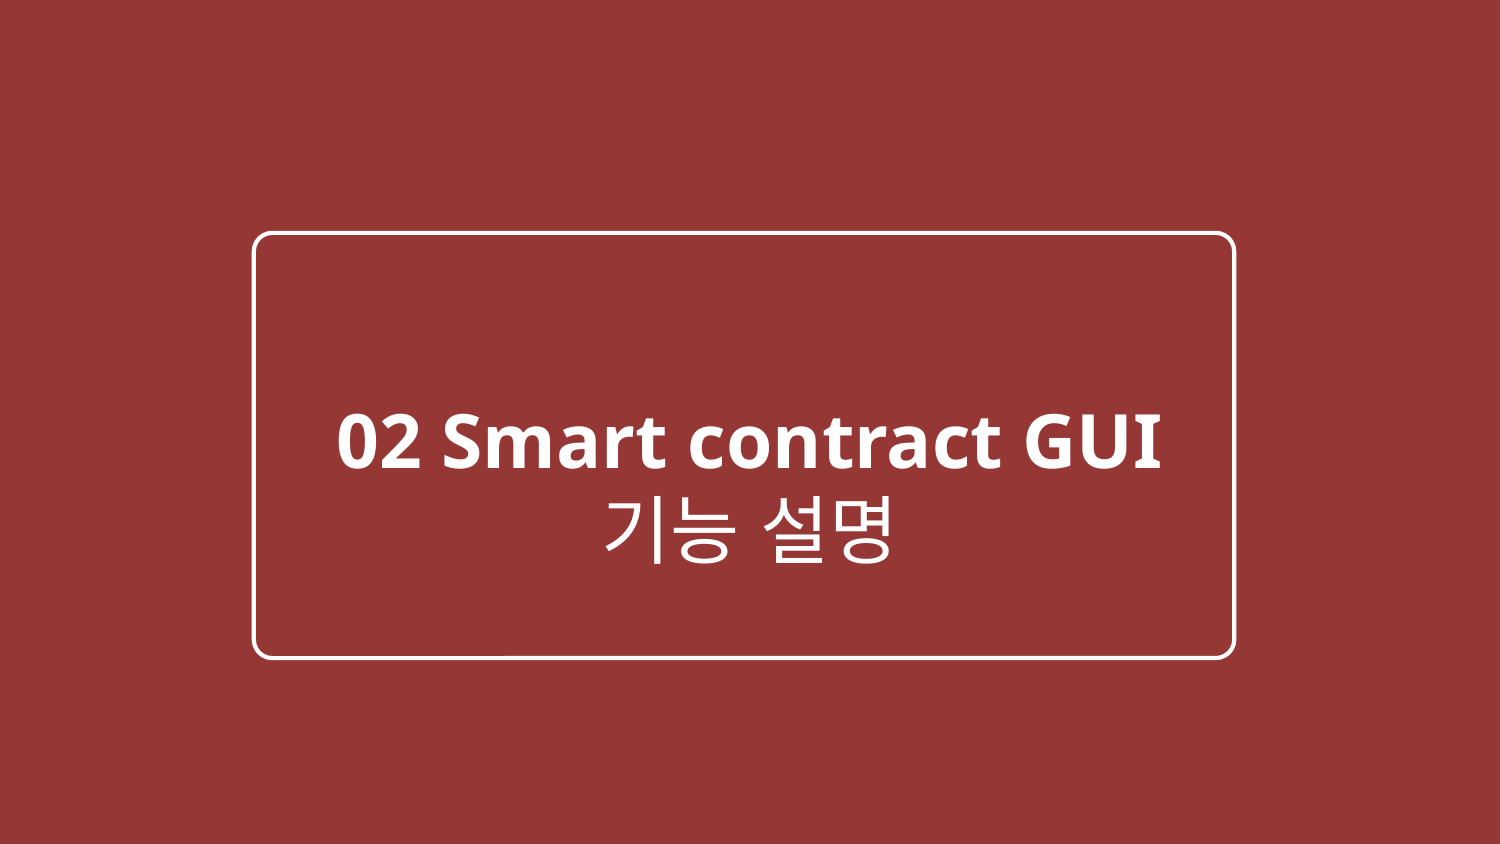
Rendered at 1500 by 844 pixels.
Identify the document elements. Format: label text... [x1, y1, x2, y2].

text_box 02 Smart contract GUI 기능 설명 [0, 386, 1500, 582]
text_box [251, 582, 1237, 661]
text_box [251, 230, 1237, 386]
